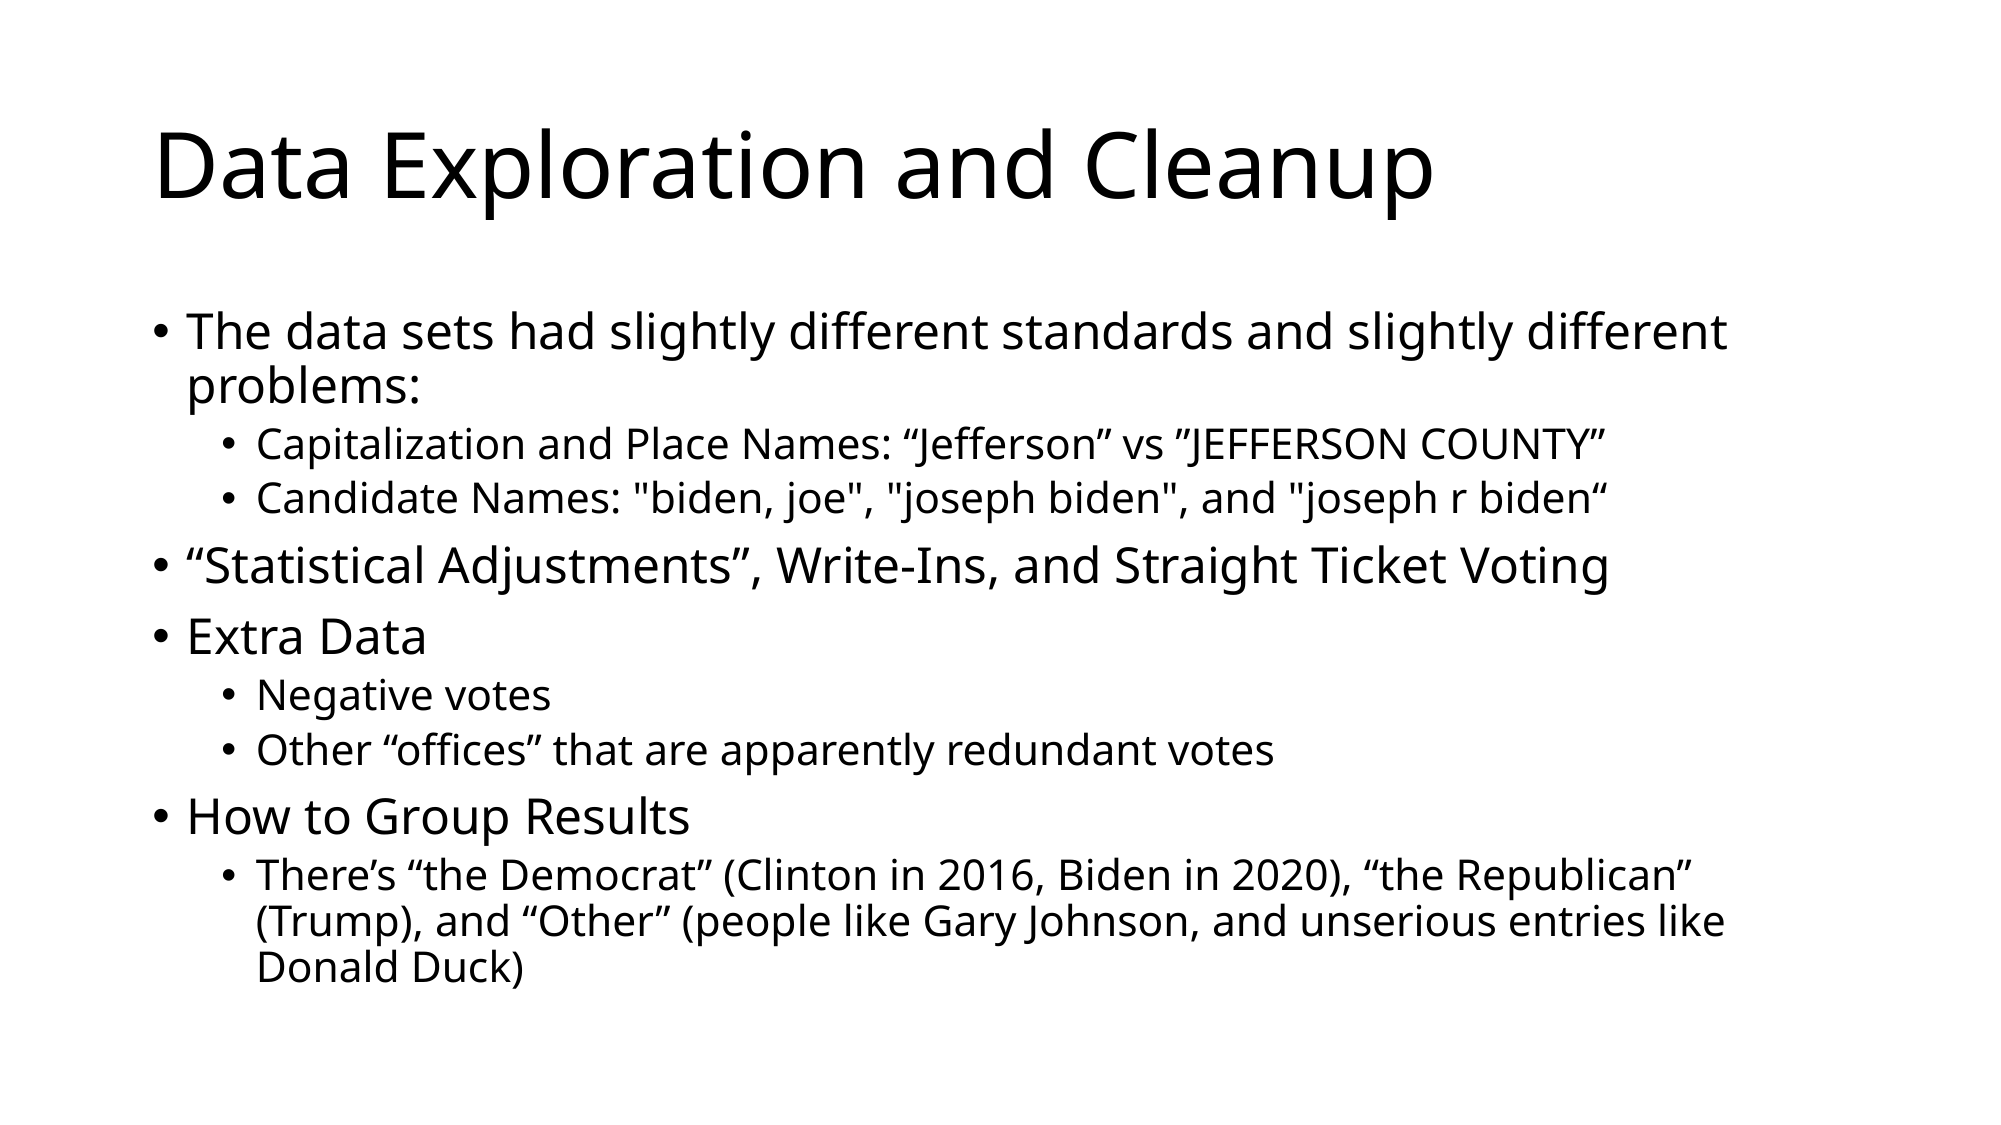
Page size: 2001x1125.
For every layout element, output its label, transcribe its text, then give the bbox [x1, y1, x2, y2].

list The data sets had slightly different standards and slightly different problems: Capitalization and Place Names: “Jefferson” vs ”JEFFERSON COUNTY” Candidate Names: "biden, joe", "joseph biden", and "joseph r biden“ “Statistical Adjustments”, Write-Ins, and Straight Ticket Voting Extra Data Negative votes Other “offices” that are apparently redundant votes How to Group Results There’s “the Democrat” (Clinton in 2016, Biden in 2020), “the Republican” (Trump), and “Other” (people like Gary Johnson, and unserious entries like Donald Duck) [137, 299, 1863, 1014]
title Data Exploration and Cleanup [137, 59, 1863, 278]
